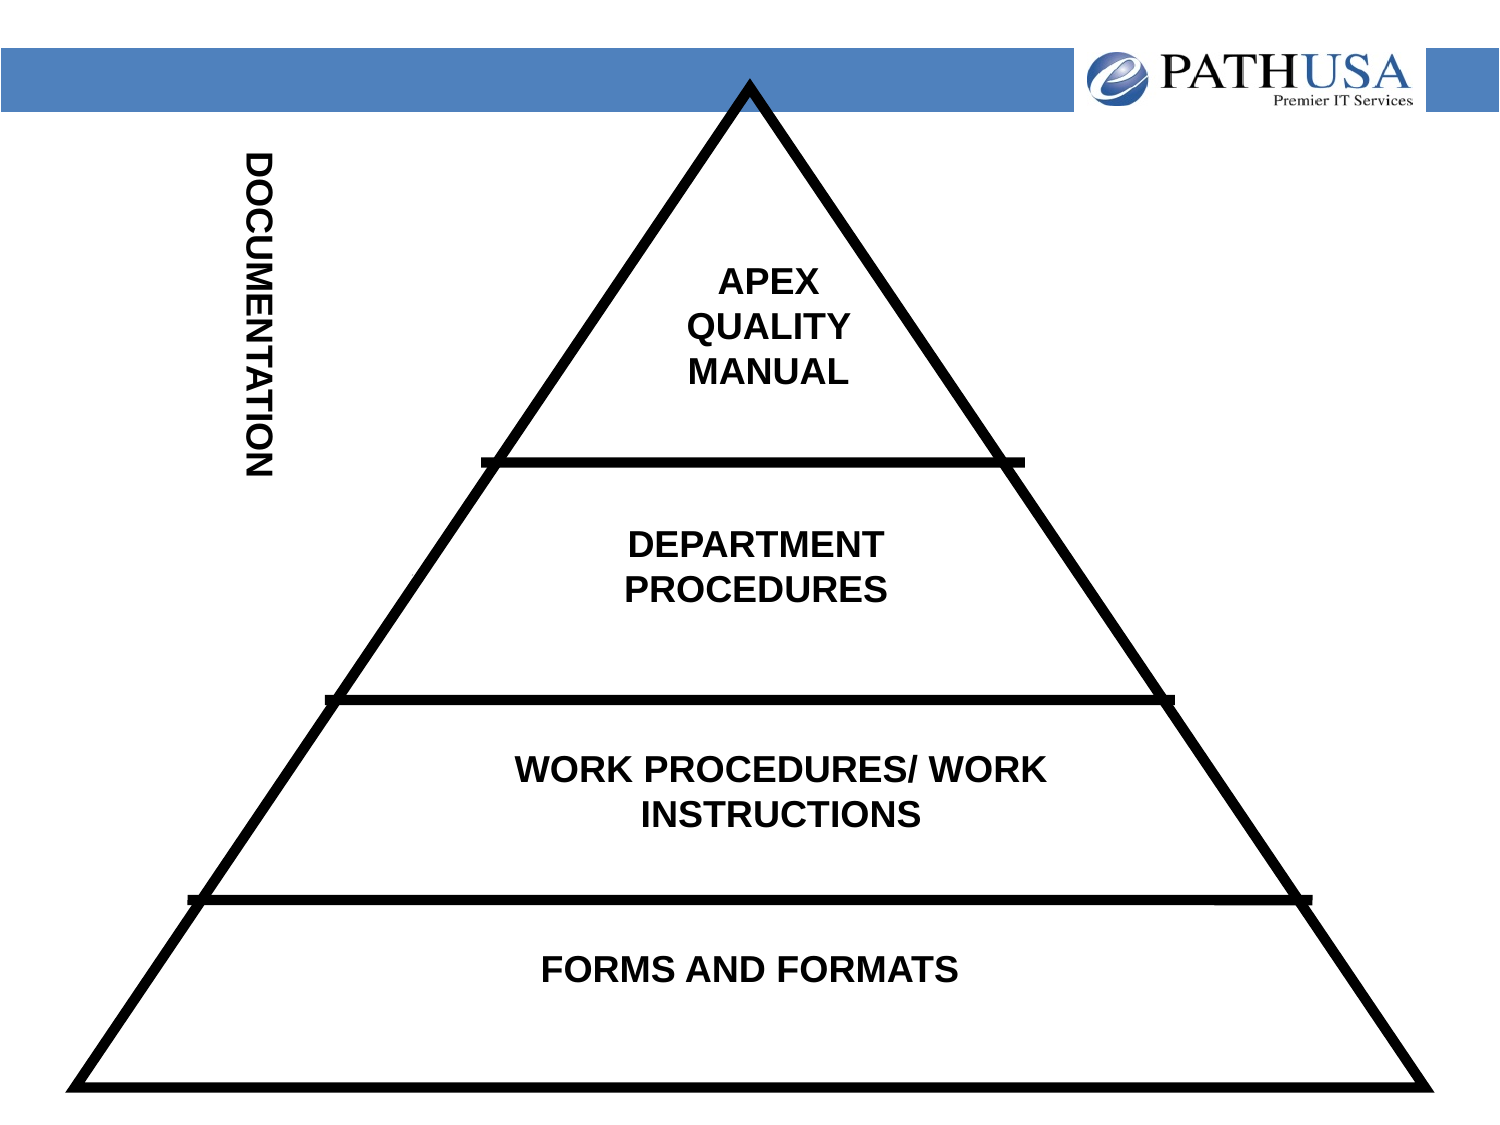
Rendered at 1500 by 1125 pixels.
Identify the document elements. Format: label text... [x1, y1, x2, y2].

text_box DEPARTMENT PROCEDURES [487, 512, 1025, 618]
text_box DOCUMENTATION [231, 136, 292, 650]
text_box [201, 463, 1299, 900]
text_box [640, 87, 859, 249]
text_box [74, 901, 1425, 1088]
text_box [497, 274, 1003, 462]
text_box WORK PROCEDURES/ WORK INSTRUCTIONS [362, 737, 1200, 843]
text_box [75, 87, 250, 148]
picture [1087, 52, 1413, 106]
text_box FORMS AND FORMATS [224, 937, 1275, 998]
text_box APEX QUALITY MANUAL [624, 249, 913, 400]
